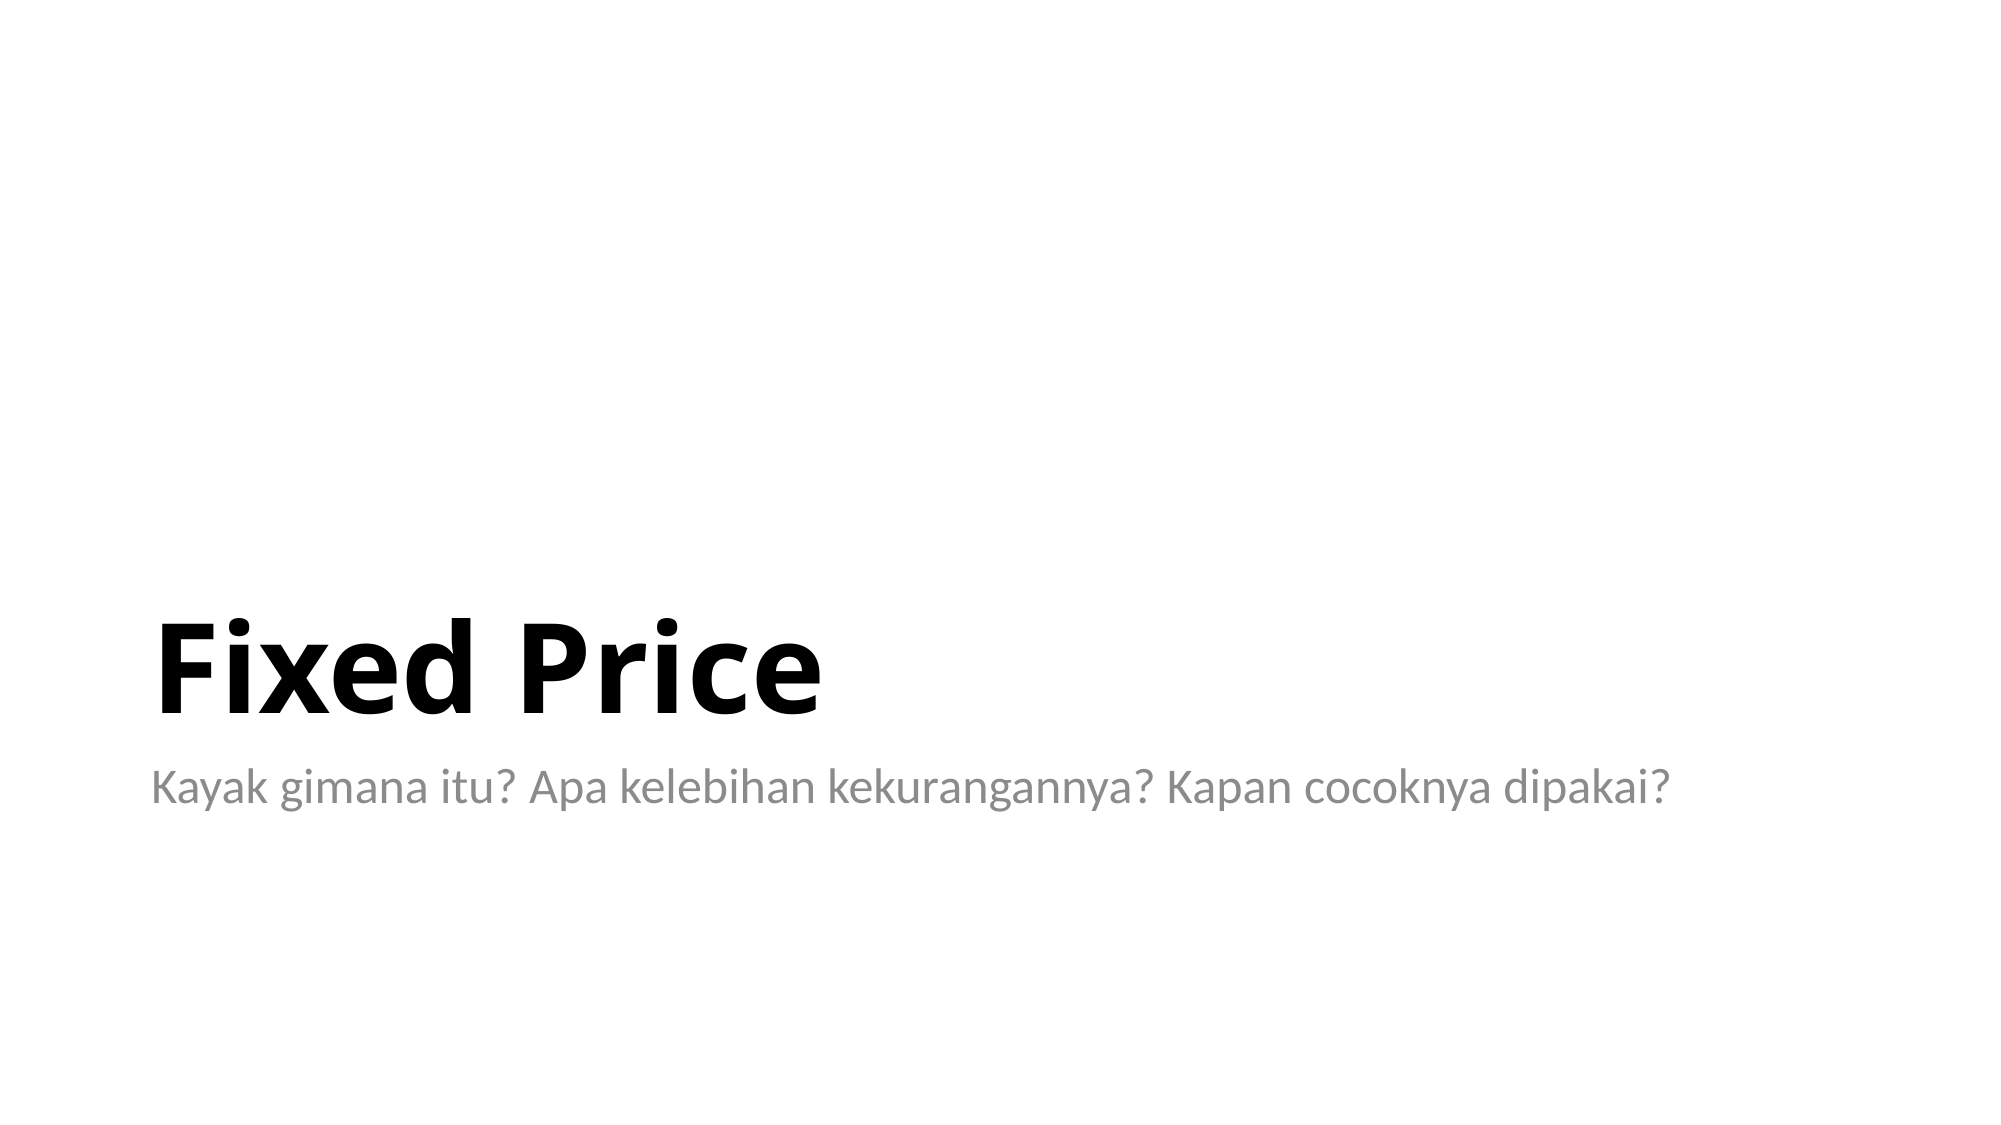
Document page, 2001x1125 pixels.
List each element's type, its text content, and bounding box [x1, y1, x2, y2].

list Kayak gimana itu? Apa kelebihan kekurangannya? Kapan cocoknya dipakai? [136, 752, 1862, 999]
title Fixed Price [136, 280, 1862, 749]
